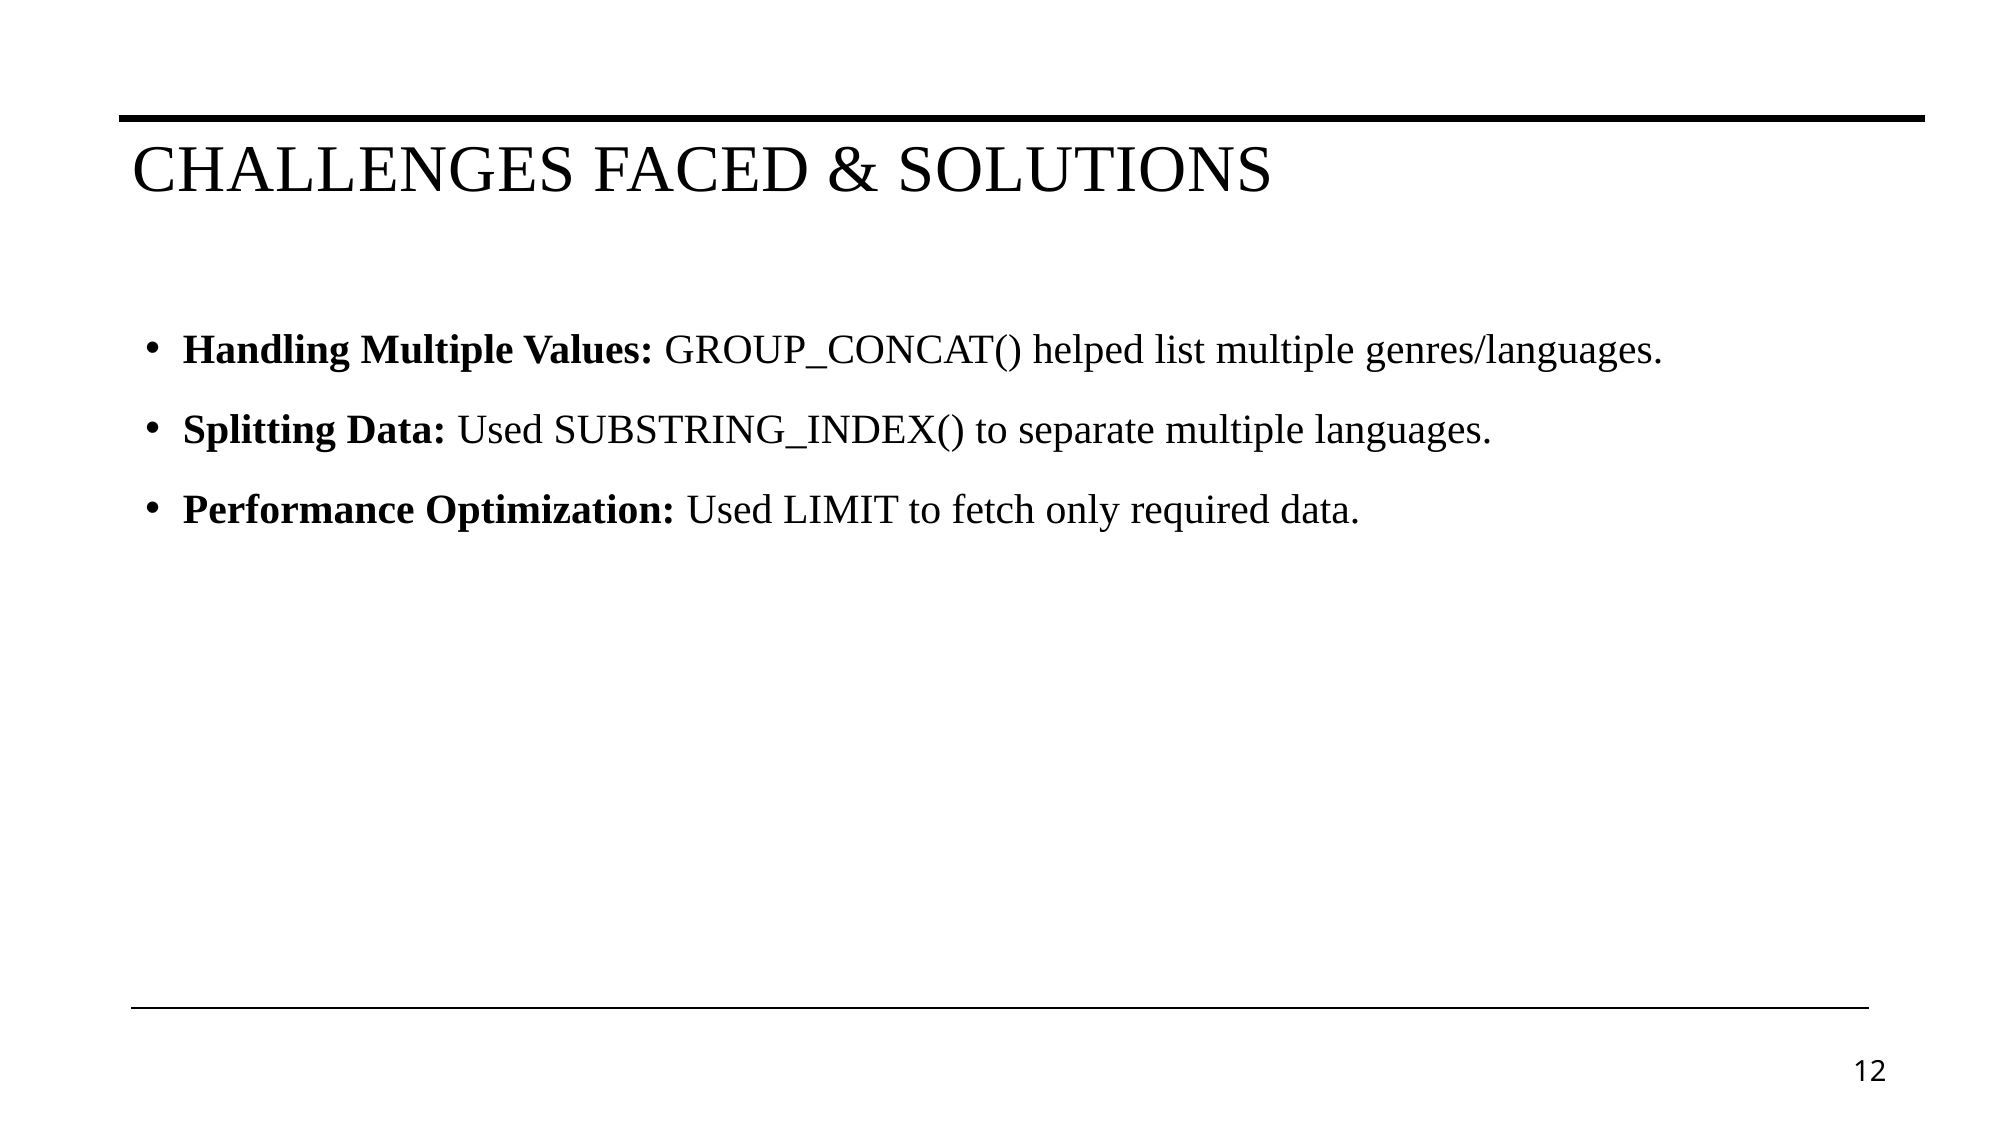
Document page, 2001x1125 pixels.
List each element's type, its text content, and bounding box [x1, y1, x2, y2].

list Handling Multiple Values: GROUP_CONCAT() helped list multiple genres/languages. Splitting Data: Used SUBSTRING_INDEX() to separate multiple languages. Performance Optimization: Used LIMIT to fetch only required data. [130, 309, 1850, 952]
title Challenges Faced & Solutions [117, 117, 1928, 206]
slide_number 12 [1791, 1042, 1902, 1103]
